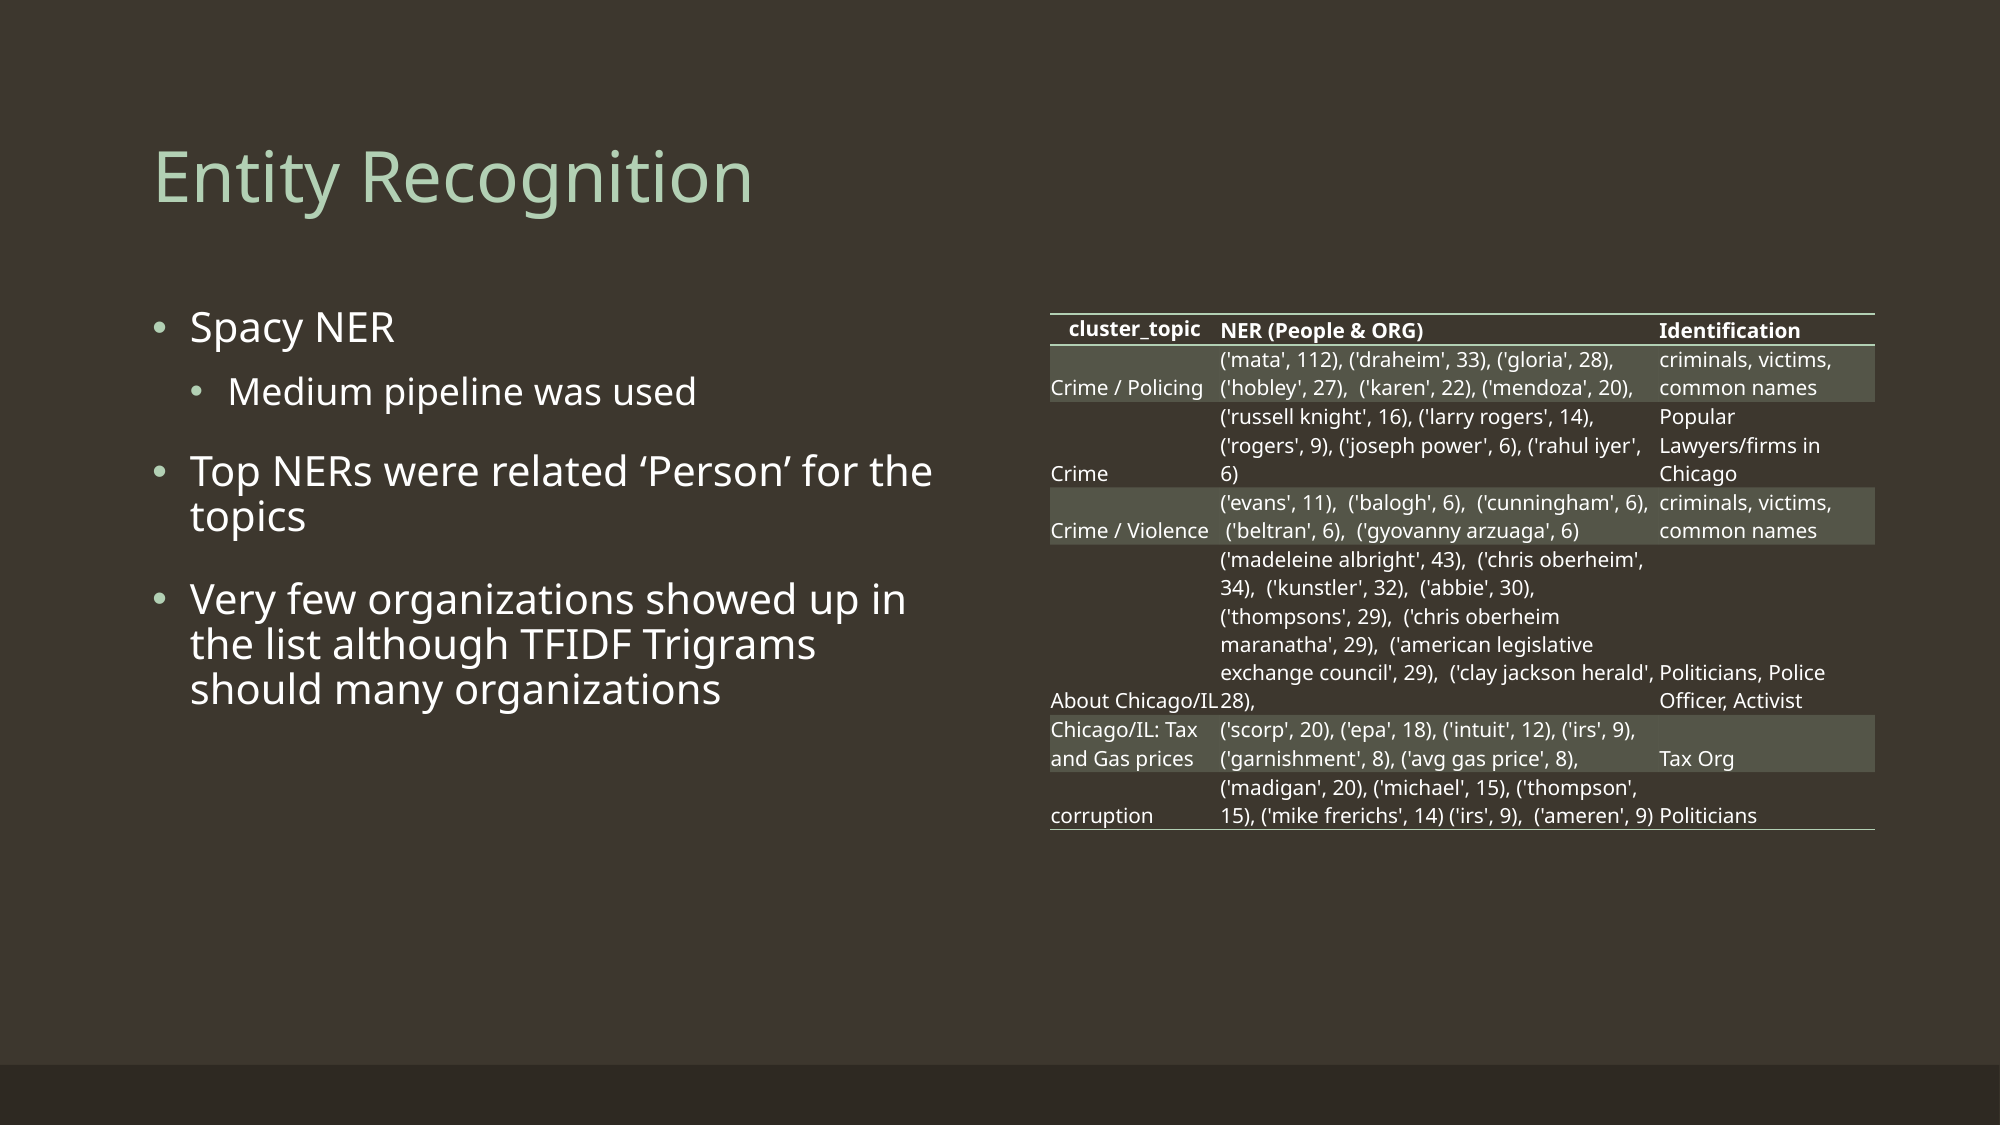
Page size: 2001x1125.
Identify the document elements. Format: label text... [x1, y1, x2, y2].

table_cell Chicago/IL: Tax and Gas prices [1050, 715, 1220, 772]
table_header cluster_topic [1050, 315, 1220, 344]
title Entity Recognition [137, 59, 1863, 225]
table_cell criminals, victims, common names [1659, 346, 1875, 402]
table_cell Crime [1050, 402, 1220, 487]
table_cell ('madigan', 20), ('michael', 15), ('thompson', 15), ('mike frerichs', 14) ('irs', 9), ('ameren', 9) [1220, 772, 1659, 829]
table_header NER (People & ORG) [1220, 315, 1659, 344]
table_cell Politicians [1659, 772, 1875, 829]
table_cell criminals, victims, common names [1659, 487, 1875, 545]
table_cell ('madeleine albright', 43), ('chris oberheim', 34), ('kunstler', 32), ('abbie', 30), ('thompsons', 29), ('chris oberheim maranatha', 29), ('american legislative exchange council', 29), ('clay jackson herald', 28), [1220, 545, 1659, 715]
table_cell ('russell knight', 16), ('larry rogers', 14), ('rogers', 9), ('joseph power', 6), ('rahul iyer', 6) [1220, 402, 1659, 487]
table_cell ('mata', 112), ('draheim', 33), ('gloria', 28), ('hobley', 27), ('karen', 22), ('mendoza', 20), [1220, 346, 1659, 402]
list Spacy NER Medium pipeline was used Top NERs were related ‘Person’ for the topics Very few organizations showed up in the list although TFIDF Trigrams should many organizations [137, 299, 963, 1014]
table_cell About Chicago/IL [1050, 545, 1220, 715]
table_cell Politicians, Police Officer, Activist [1659, 545, 1875, 715]
table_header Identification [1659, 315, 1875, 344]
table_cell Crime / Policing [1050, 346, 1220, 402]
table_cell ('scorp', 20), ('epa', 18), ('intuit', 12), ('irs', 9), ('garnishment', 8), ('avg gas price', 8), [1220, 715, 1659, 772]
table_cell ('evans', 11), ('balogh', 6), ('cunningham', 6), ('beltran', 6), ('gyovanny arzuaga', 6) [1220, 487, 1659, 545]
table_cell Tax Org [1659, 715, 1875, 772]
table_cell Popular Lawyers/firms in Chicago [1659, 402, 1875, 487]
table_cell corruption [1050, 772, 1220, 829]
table_cell Crime / Violence [1050, 487, 1220, 545]
